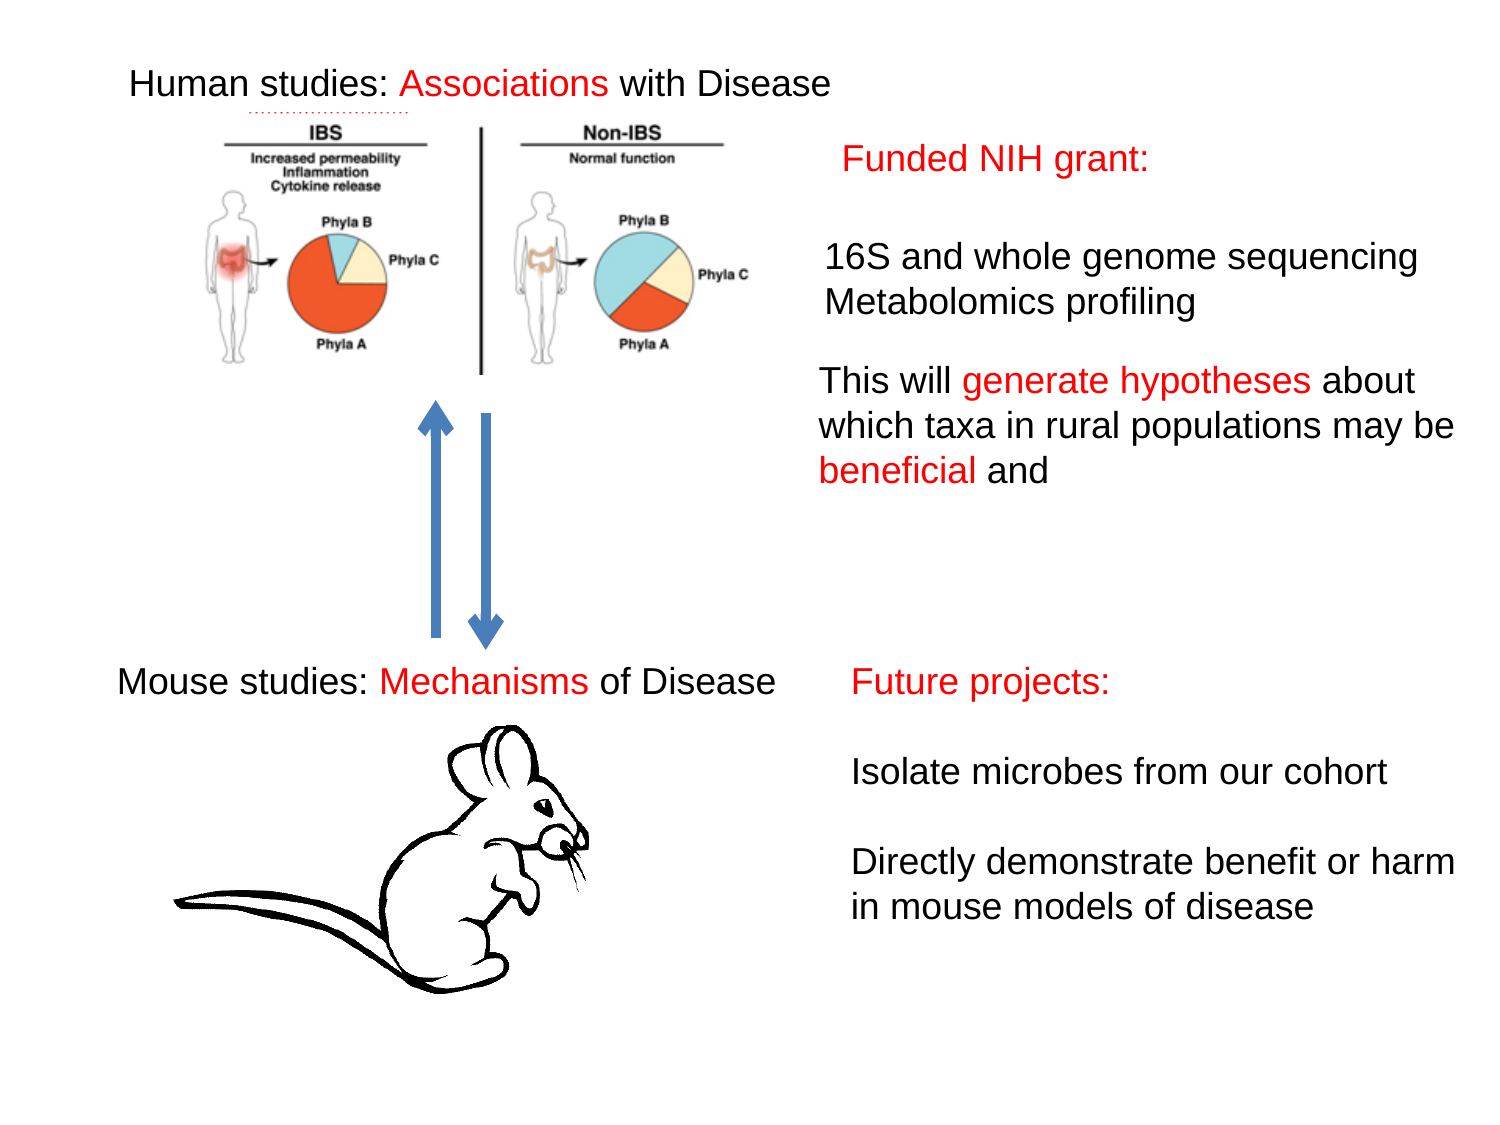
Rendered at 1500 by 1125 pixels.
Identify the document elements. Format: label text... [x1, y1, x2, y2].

text_box Human studies: Associations with Disease [115, 51, 846, 112]
picture [147, 112, 830, 376]
text_box Mouse studies: Mechanisms of Disease [102, 649, 792, 710]
text_box Funded NIH grant: [835, 126, 1165, 187]
text_box Future projects: Isolate microbes from our cohort Directly demonstrate benefit or harm in mouse models of disease [836, 649, 1472, 935]
text_box This will generate hypotheses about which taxa in rural populations may be beneficial and [803, 348, 1470, 499]
picture [173, 724, 609, 1018]
text_box 16S and whole genome sequencing Metabolomics profiling [835, 224, 1434, 330]
